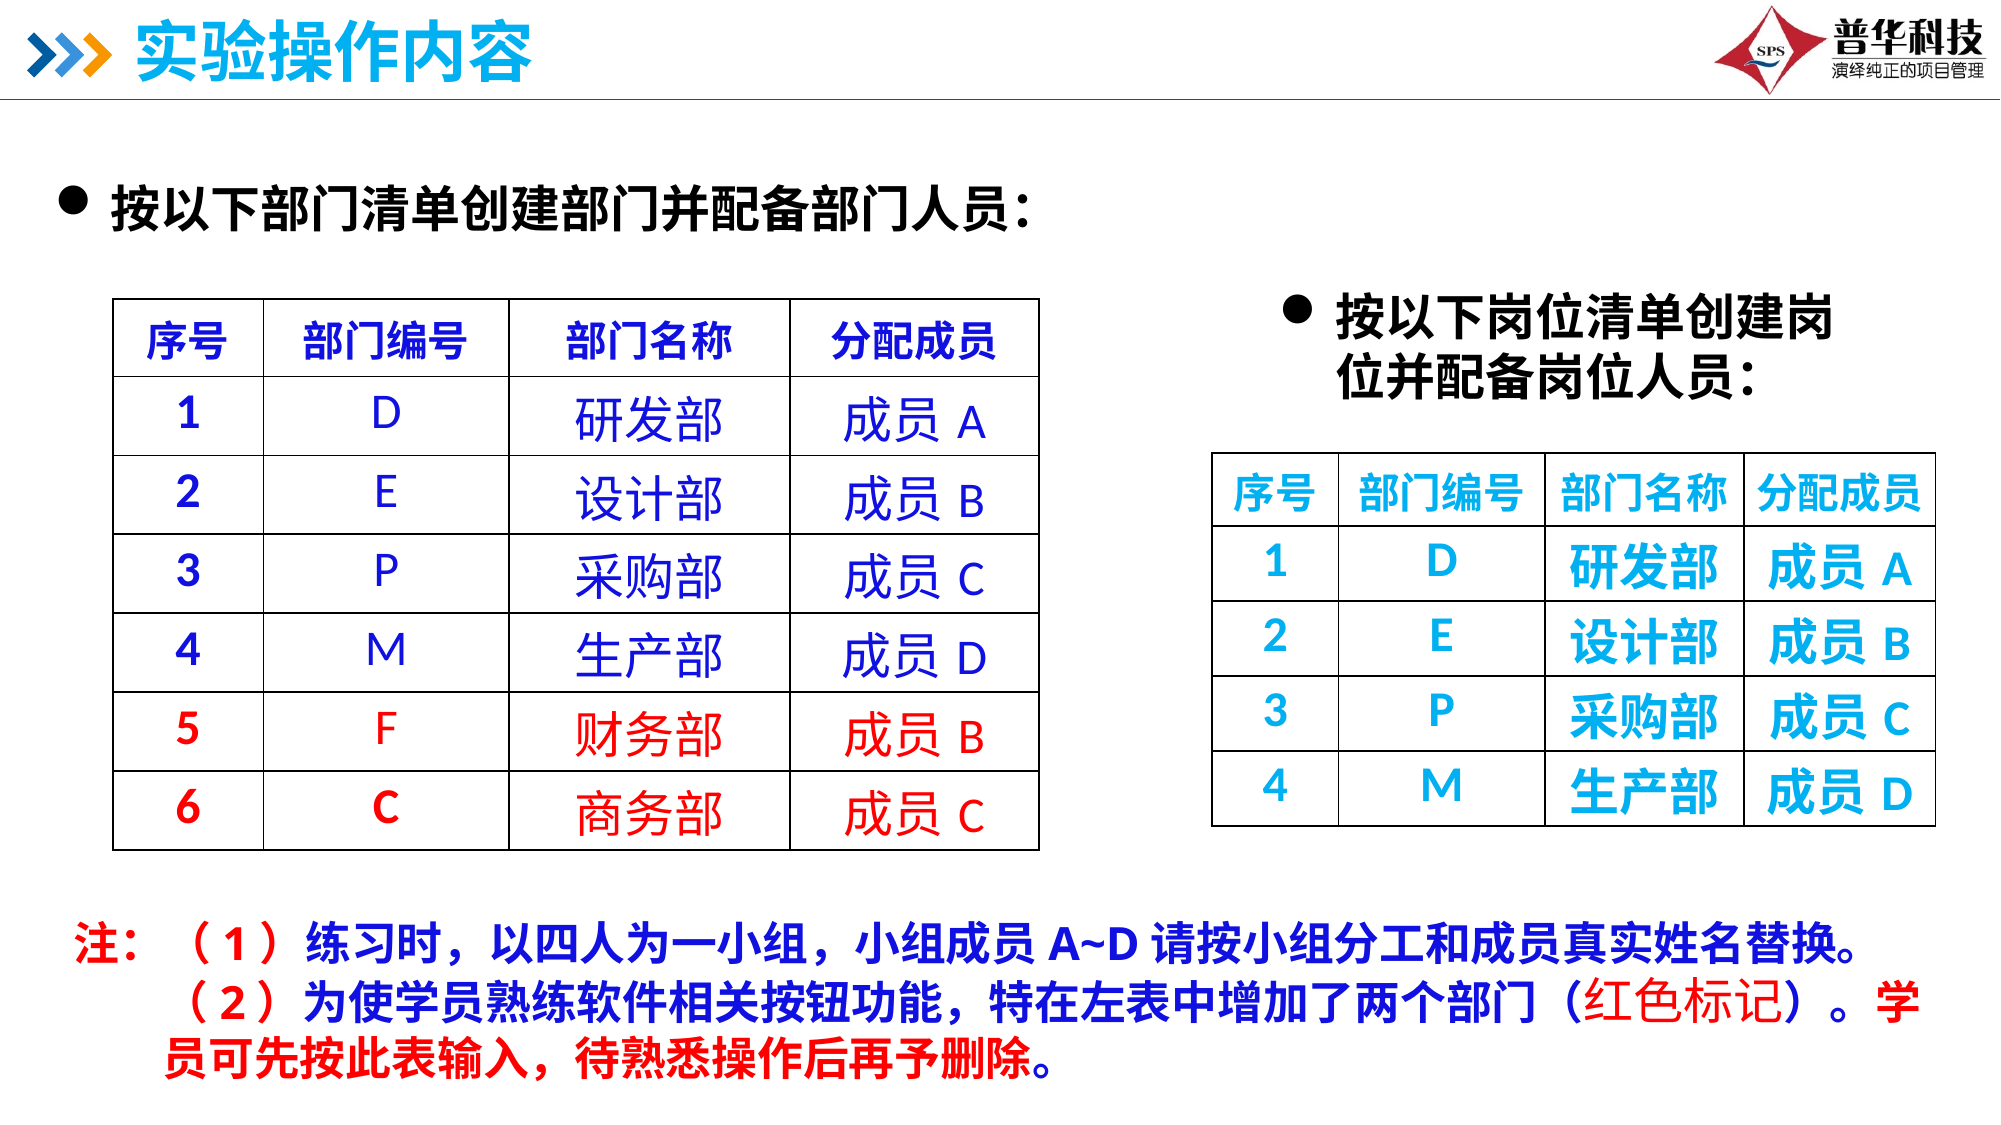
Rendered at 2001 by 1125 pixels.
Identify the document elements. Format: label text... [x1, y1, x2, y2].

table_cell E [264, 456, 508, 533]
table_header 序号 [114, 300, 263, 376]
table_cell 1 [114, 377, 263, 455]
table_cell 1 [1213, 527, 1338, 600]
table_cell 3 [114, 535, 263, 612]
table_cell 生产部 [1546, 752, 1743, 825]
table_cell M [264, 614, 508, 691]
table_cell 生产部 [510, 614, 789, 691]
text_box 注：（1）练习时，以四人为一小组，小组成员A~D请按小组分工和成员真实姓名替换。 （2）为使学员熟练软件相关按钮功能，特在左表中增加了两个部门（红色标记）。学员可先按此表输入，待熟悉操作后再予删除。 [59, 907, 1969, 1092]
table_cell P [264, 535, 508, 612]
table_cell 商务部 [510, 772, 789, 849]
picture [1703, 4, 1999, 95]
table_cell 设计部 [510, 456, 789, 533]
title 实验操作内容 [118, 20, 1736, 91]
table_cell 财务部 [510, 693, 789, 770]
table_header 部门编号 [1339, 454, 1544, 525]
table_header 部门名称 [1546, 454, 1743, 525]
table_cell P [1339, 677, 1544, 750]
table_cell 成员D [1745, 752, 1935, 825]
table_cell F [264, 693, 508, 770]
table_cell 3 [1213, 677, 1338, 750]
table_cell 采购部 [1546, 677, 1743, 750]
table_header 序号 [1213, 454, 1338, 525]
table_cell 成员C [791, 772, 1038, 849]
table_header 部门编号 [264, 300, 508, 376]
table_cell 5 [114, 693, 263, 770]
table_cell D [264, 377, 508, 455]
table_cell 2 [1213, 602, 1338, 675]
table_cell 成员C [791, 535, 1038, 612]
text_box 按以下岗位清单创建岗位并配备岗位人员： [1263, 277, 1885, 413]
table_cell 成员D [791, 614, 1038, 691]
table_cell 2 [114, 456, 263, 533]
table_cell M [1339, 752, 1544, 825]
table_header 部门名称 [510, 300, 789, 376]
table_cell 4 [114, 614, 263, 691]
table_cell 成员B [791, 456, 1038, 533]
table_cell 成员A [1745, 527, 1935, 600]
table_cell 成员B [1745, 602, 1935, 675]
table_cell 成员C [1745, 677, 1935, 750]
table_cell 成员A [791, 377, 1038, 455]
table_cell E [1339, 602, 1544, 675]
table_cell 4 [1213, 752, 1338, 825]
table_cell 研发部 [510, 377, 789, 455]
table_header 分配成员 [791, 300, 1038, 376]
table_cell 6 [114, 772, 263, 849]
table_cell 采购部 [510, 535, 789, 612]
table_cell 成员B [791, 693, 1038, 770]
table_cell 研发部 [1546, 527, 1743, 600]
table_cell D [1339, 527, 1544, 600]
table_cell 设计部 [1546, 602, 1743, 675]
table_header 分配成员 [1745, 454, 1935, 525]
table_cell C [264, 772, 508, 849]
text_box 按以下部门清单创建部门并配备部门人员： [39, 169, 1105, 245]
